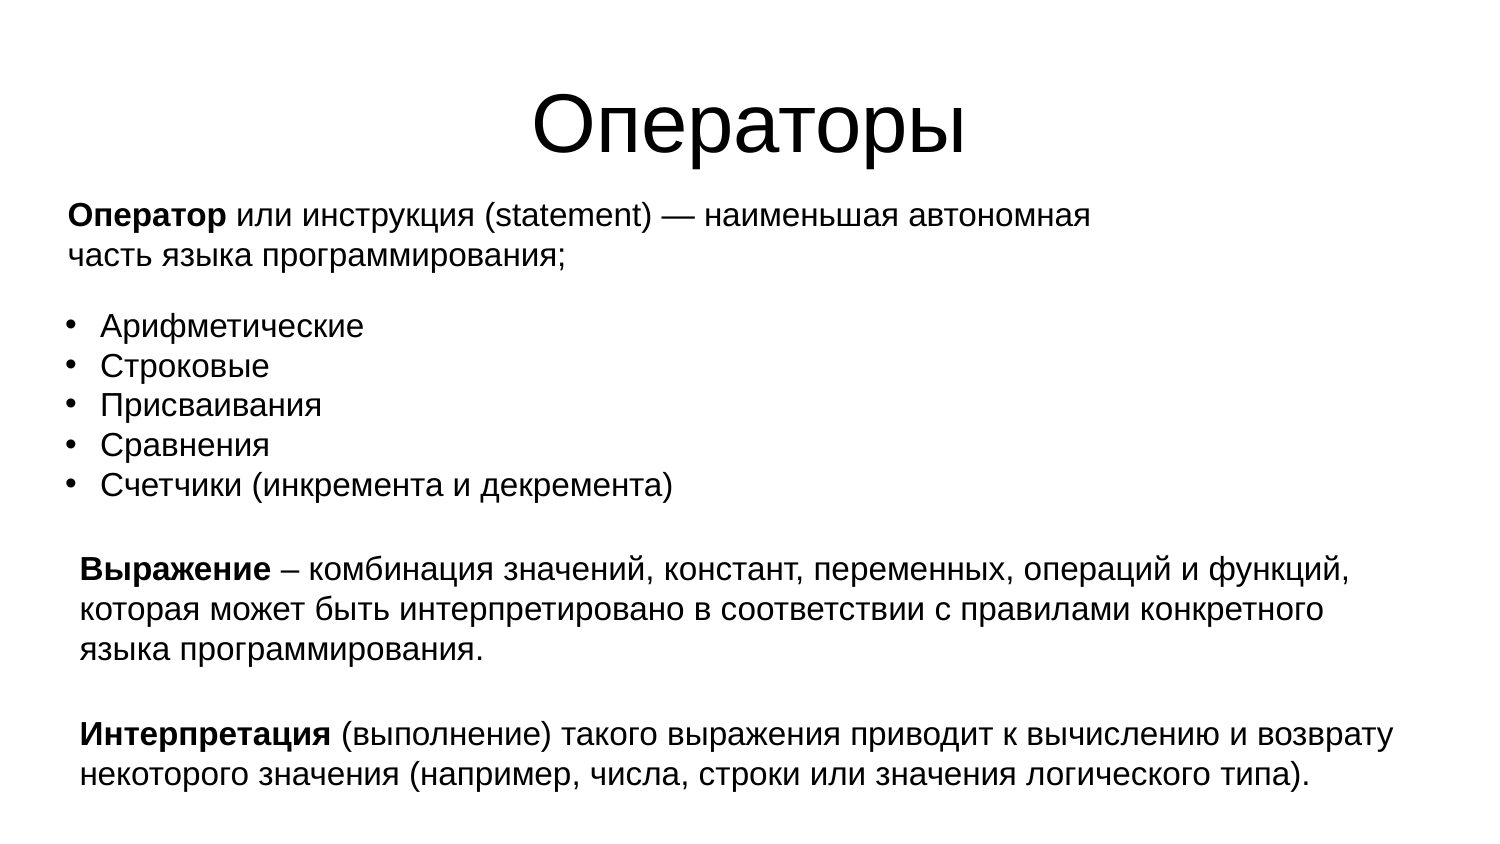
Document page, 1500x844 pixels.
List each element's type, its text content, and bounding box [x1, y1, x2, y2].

text_box Оператор или инструкция (statement) — наименьшая автономная часть языка программирования; [53, 185, 1435, 281]
text_box Выражение – комбинация значений, констант, переменных, операций и функций, которая может быть интерпретировано в соответствии с правилами конкретного языка программирования. Интерпретация (выполнение) такого выражения приводит к вычислению и возврату некоторого значения (например, числа, строки или значения логического типа). [64, 540, 1424, 795]
text_box Операторы [51, 68, 1449, 171]
text_box Арифметические Строковые Присваивания Сравнения Счетчики (инкремента и декремента) [64, 303, 845, 540]
